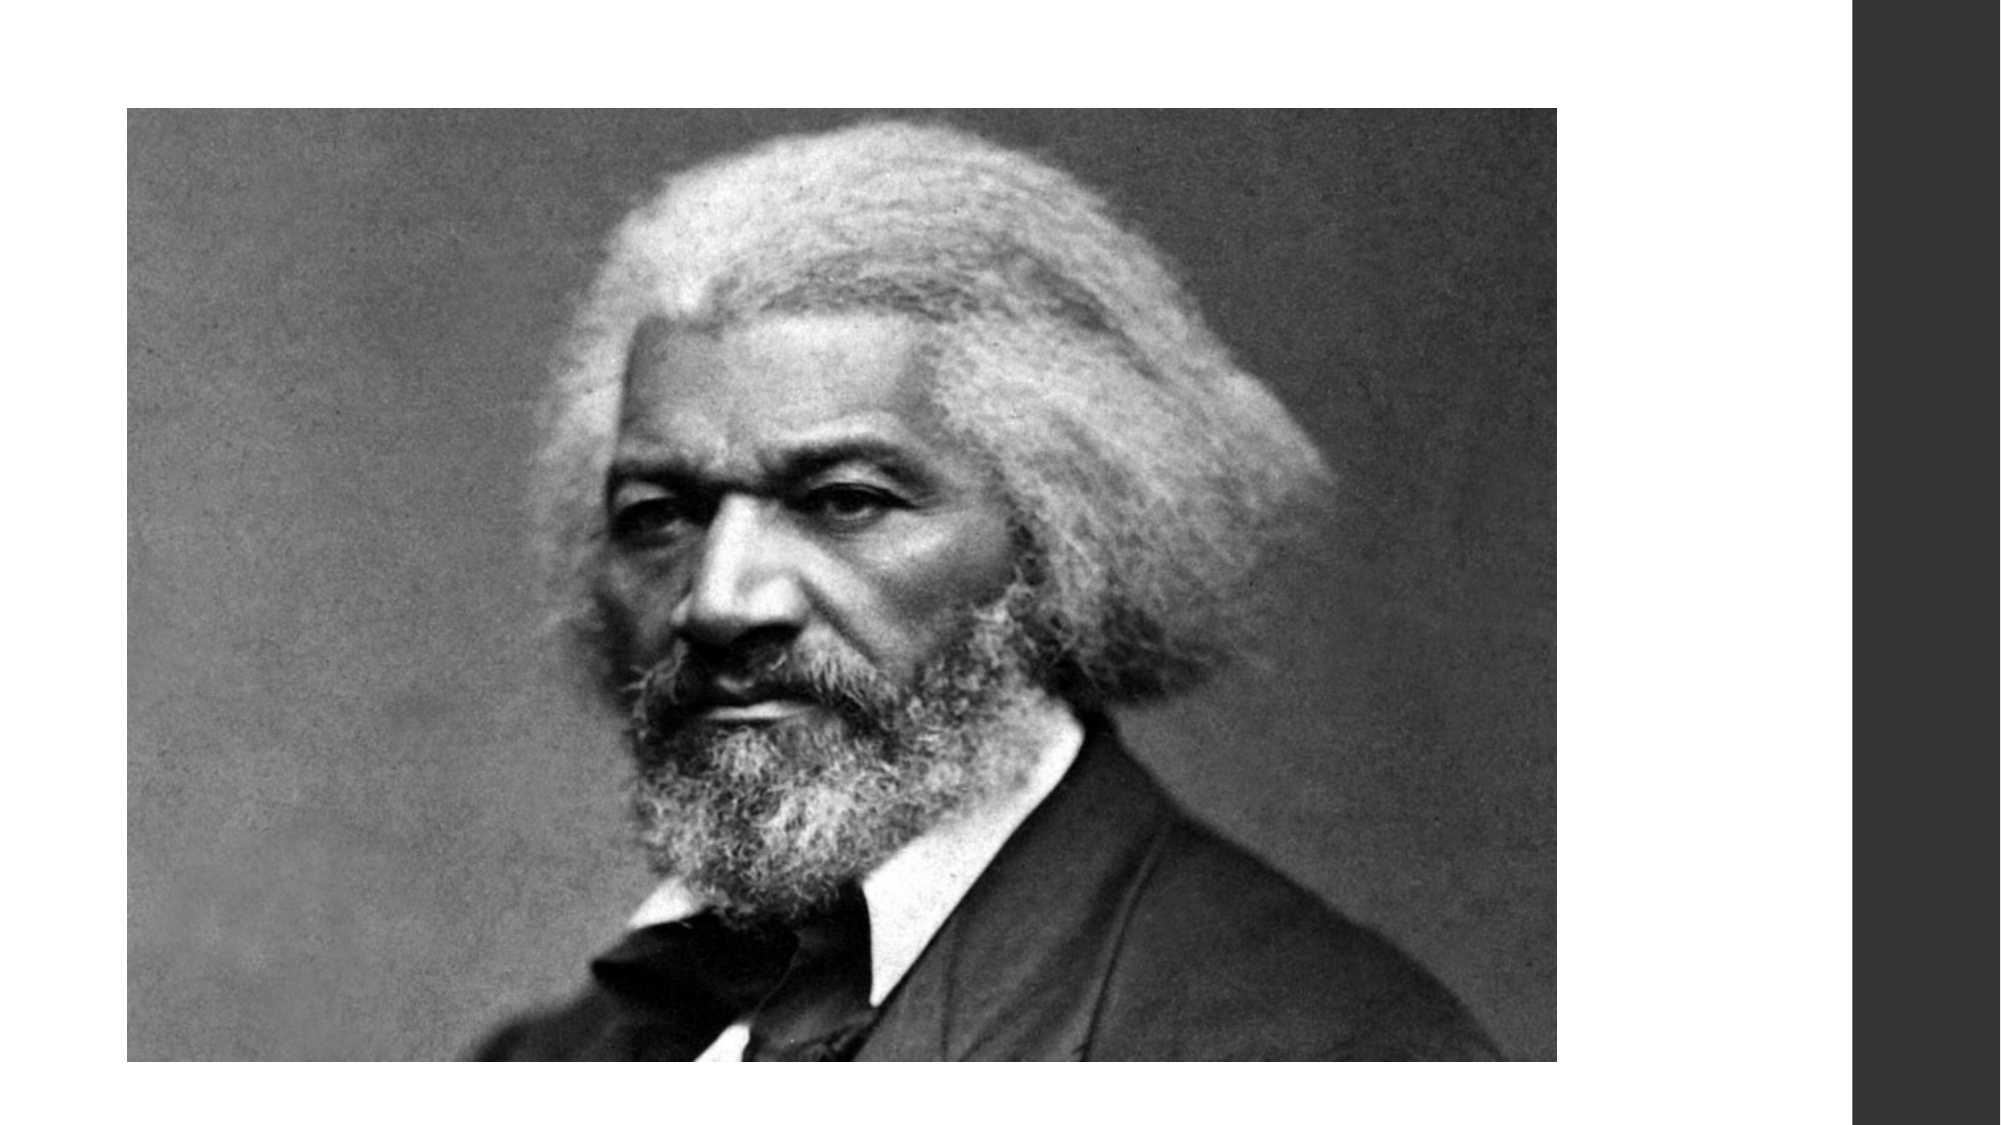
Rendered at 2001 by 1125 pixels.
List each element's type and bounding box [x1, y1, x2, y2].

picture [126, 107, 1558, 1062]
